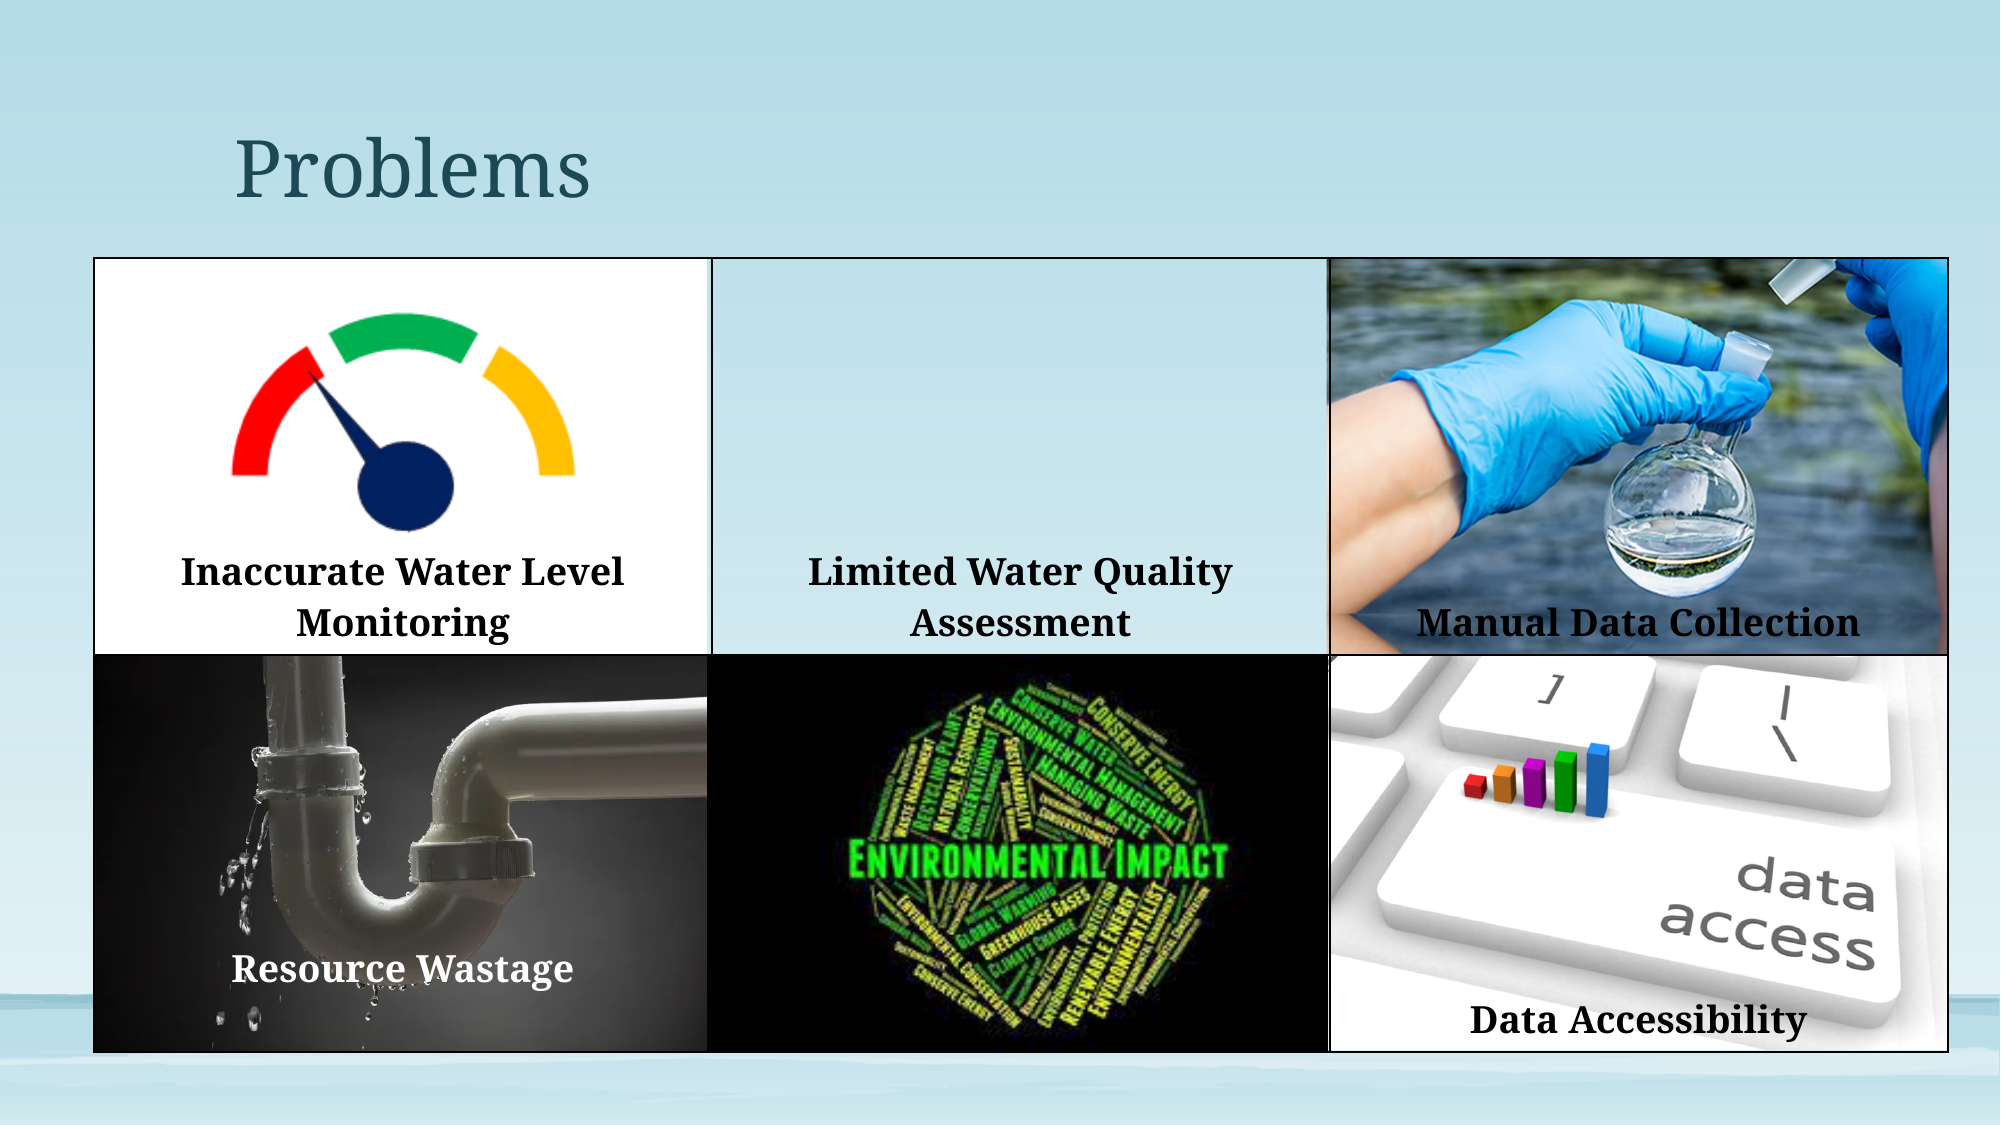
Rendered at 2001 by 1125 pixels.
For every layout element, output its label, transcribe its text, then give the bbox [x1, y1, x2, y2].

table_header Limited Water Quality Assessment [713, 259, 1326, 654]
title Problems [219, 43, 1780, 222]
picture [0, 257, 2000, 1103]
